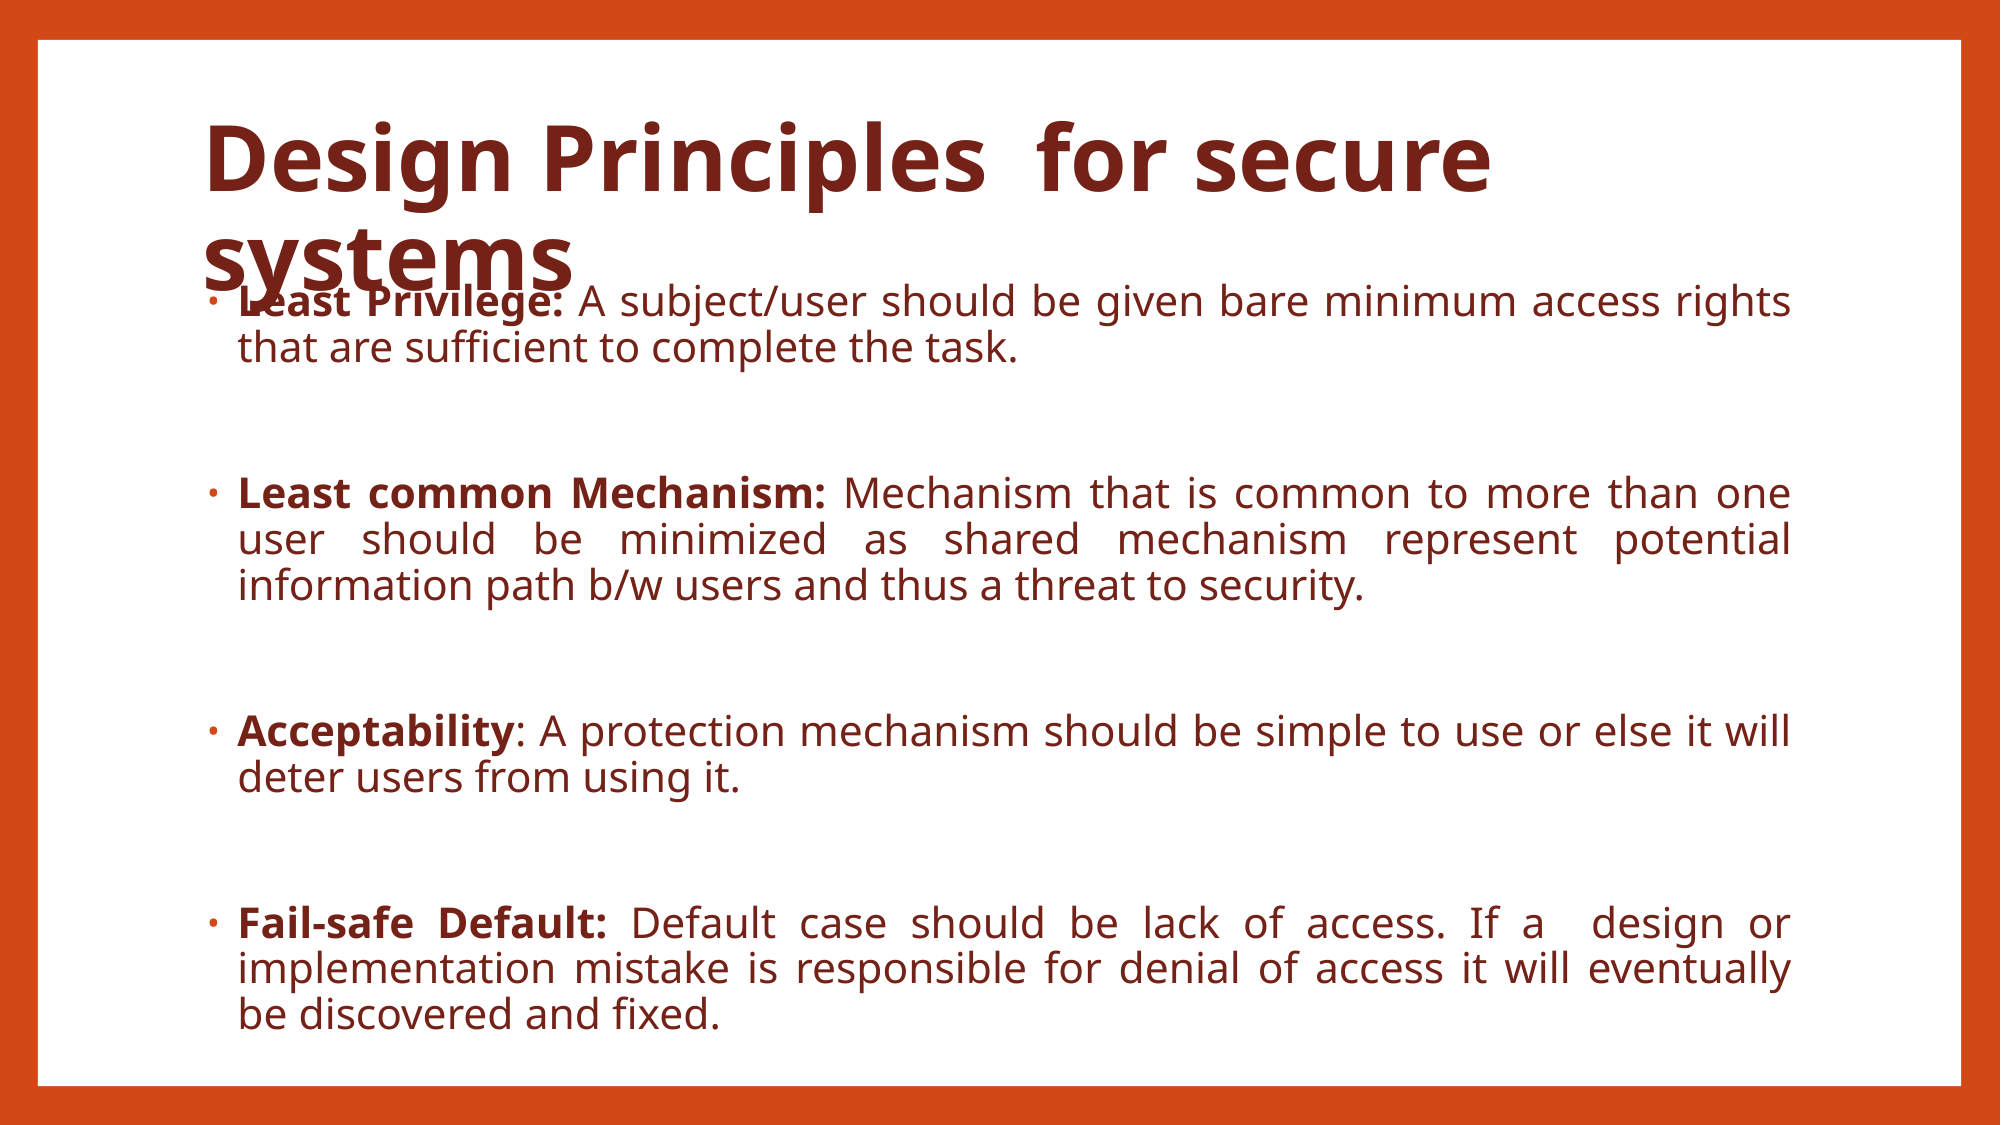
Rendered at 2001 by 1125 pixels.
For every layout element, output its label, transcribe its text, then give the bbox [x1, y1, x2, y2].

list Least Privilege: A subject/user should be given bare minimum access rights that are sufficient to complete the task. Least common Mechanism: Mechanism that is common to more than one user should be minimized as shared mechanism represent potential information path b/w users and thus a threat to security. Acceptability: A protection mechanism should be simple to use or else it will deter users from using it. Fail-safe Default: Default case should be lack of access. If a design or implementation mistake is responsible for denial of access it will eventually be discovered and fixed. [187, 272, 1808, 1050]
title Design Principles for secure systems [187, 99, 1808, 272]
